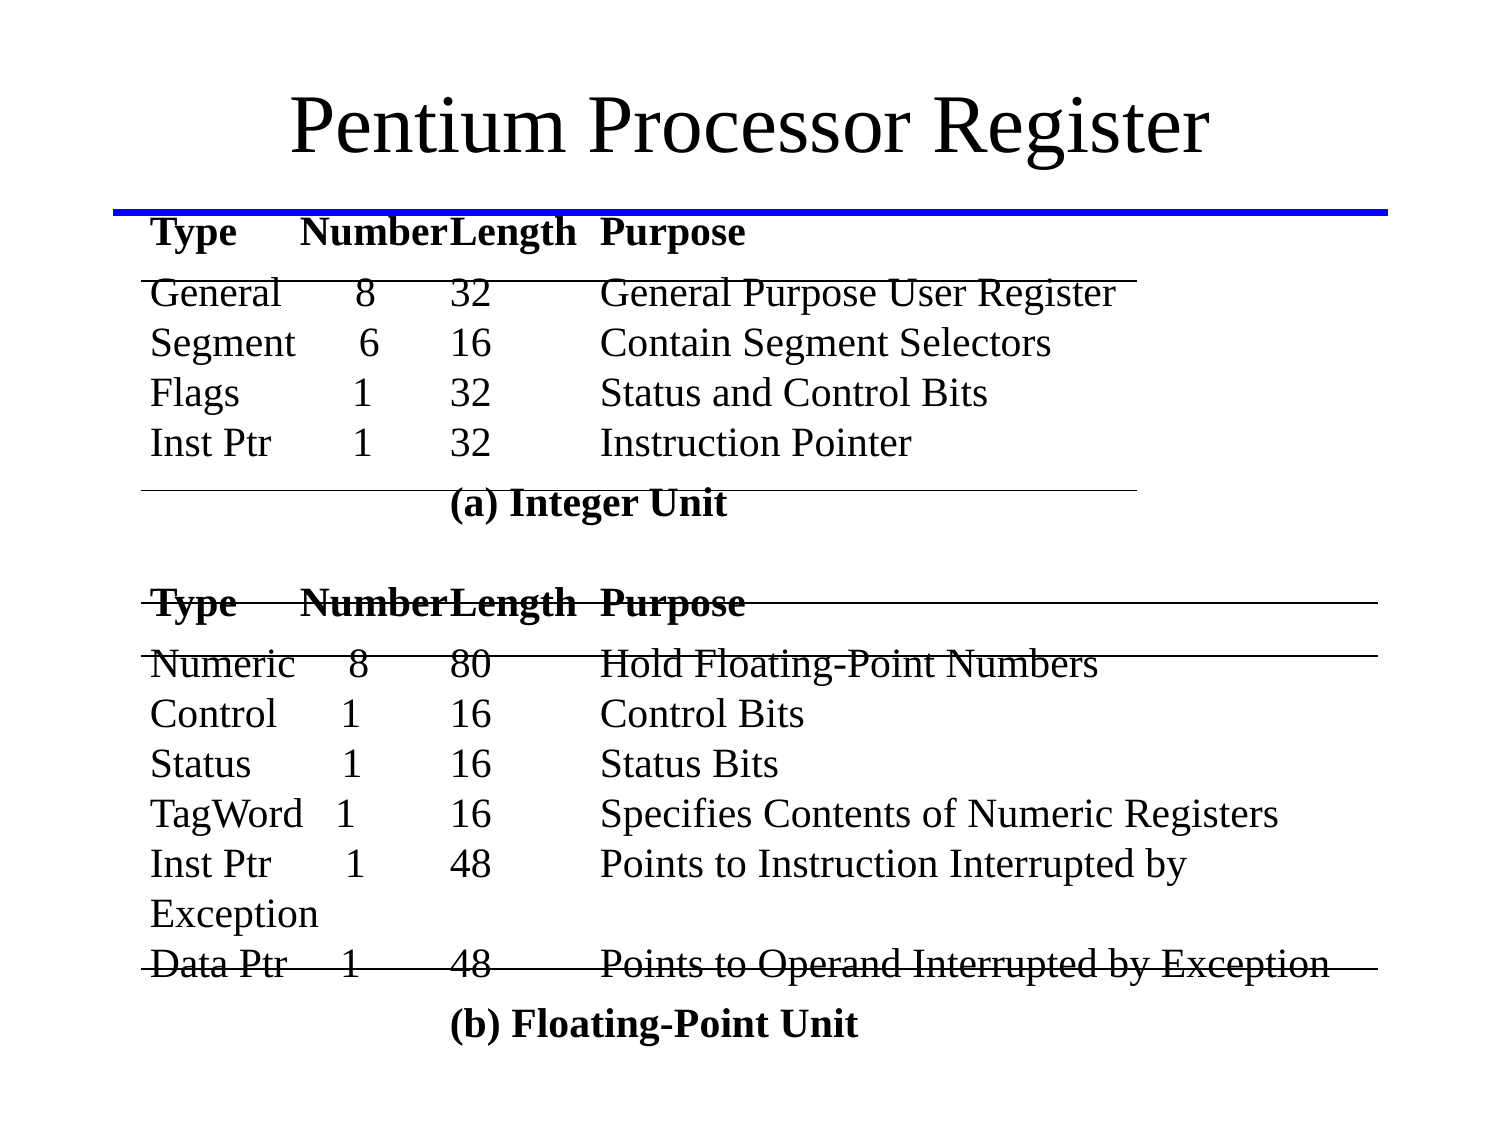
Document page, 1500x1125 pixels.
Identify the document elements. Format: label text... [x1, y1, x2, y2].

title Pentium Processor Register [112, 24, 1388, 213]
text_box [134, 217, 1379, 1033]
